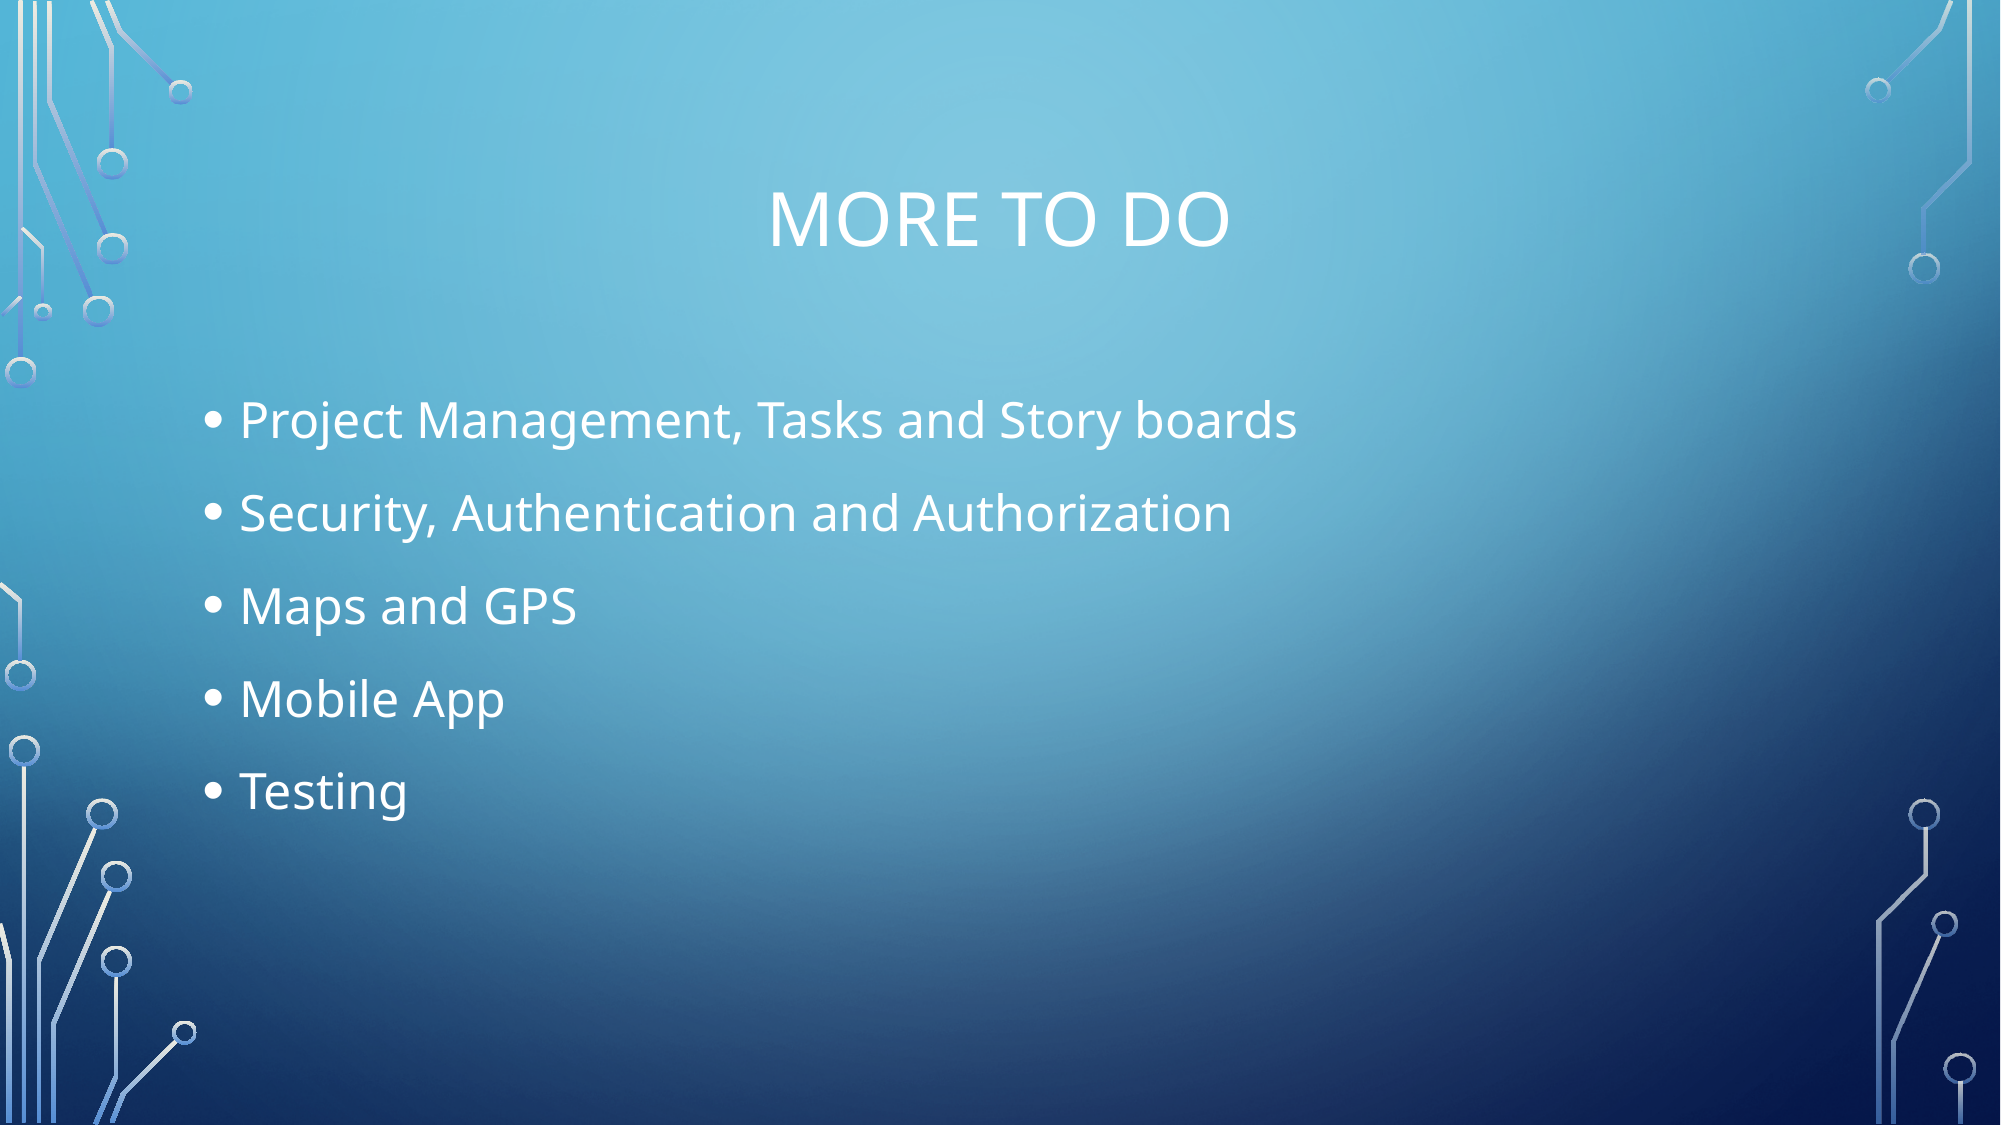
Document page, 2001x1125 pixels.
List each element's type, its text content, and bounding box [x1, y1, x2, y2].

title More to Do [187, 101, 1813, 344]
list Project Management, Tasks and Story boards Security, Authentication and Authorization Maps and GPS Mobile App Testing [187, 369, 1813, 950]
